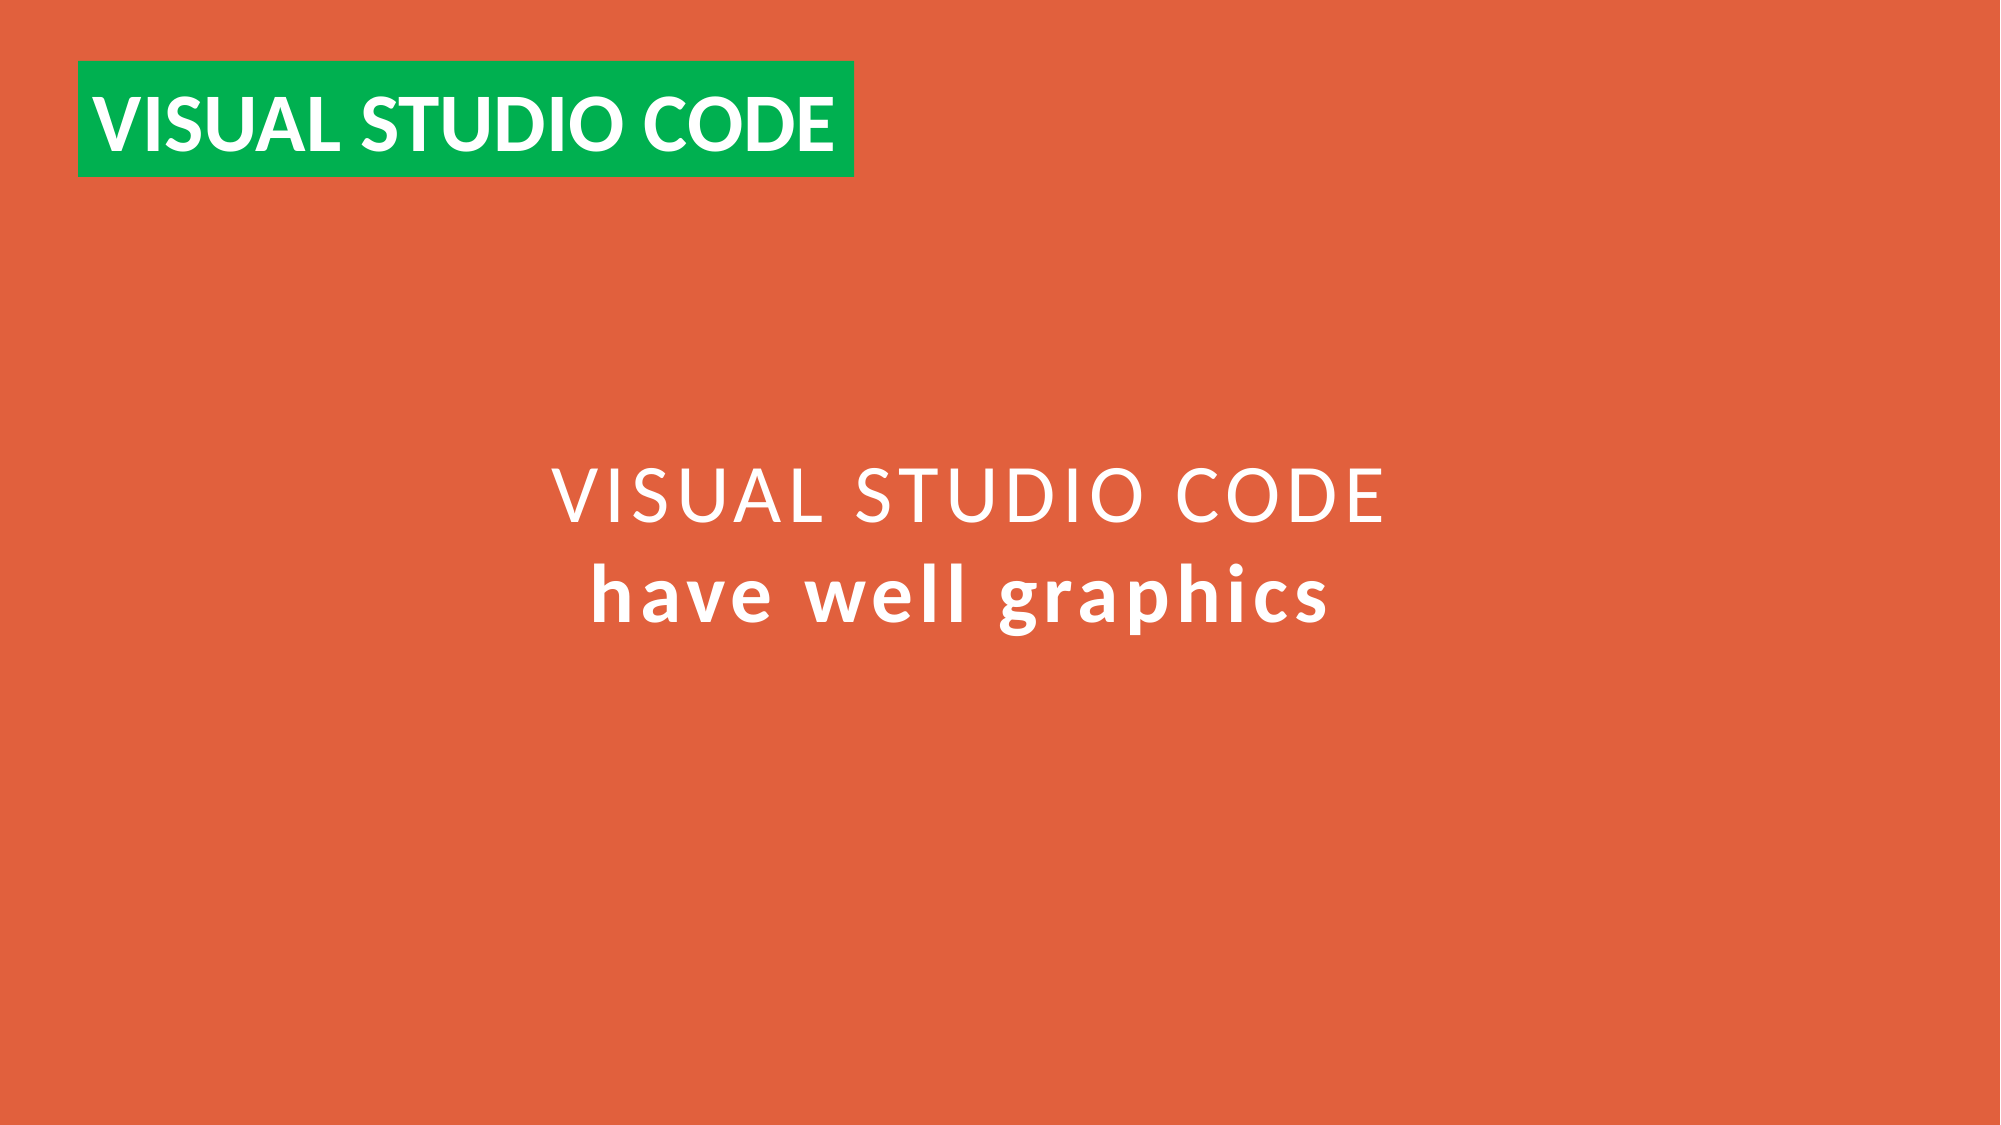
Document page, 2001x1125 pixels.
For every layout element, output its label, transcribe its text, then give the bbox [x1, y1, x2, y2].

text_box VISUAL STUDIO CODE have well graphics [524, 431, 1419, 647]
text_box VISUAL STUDIO CODE [78, 60, 855, 176]
